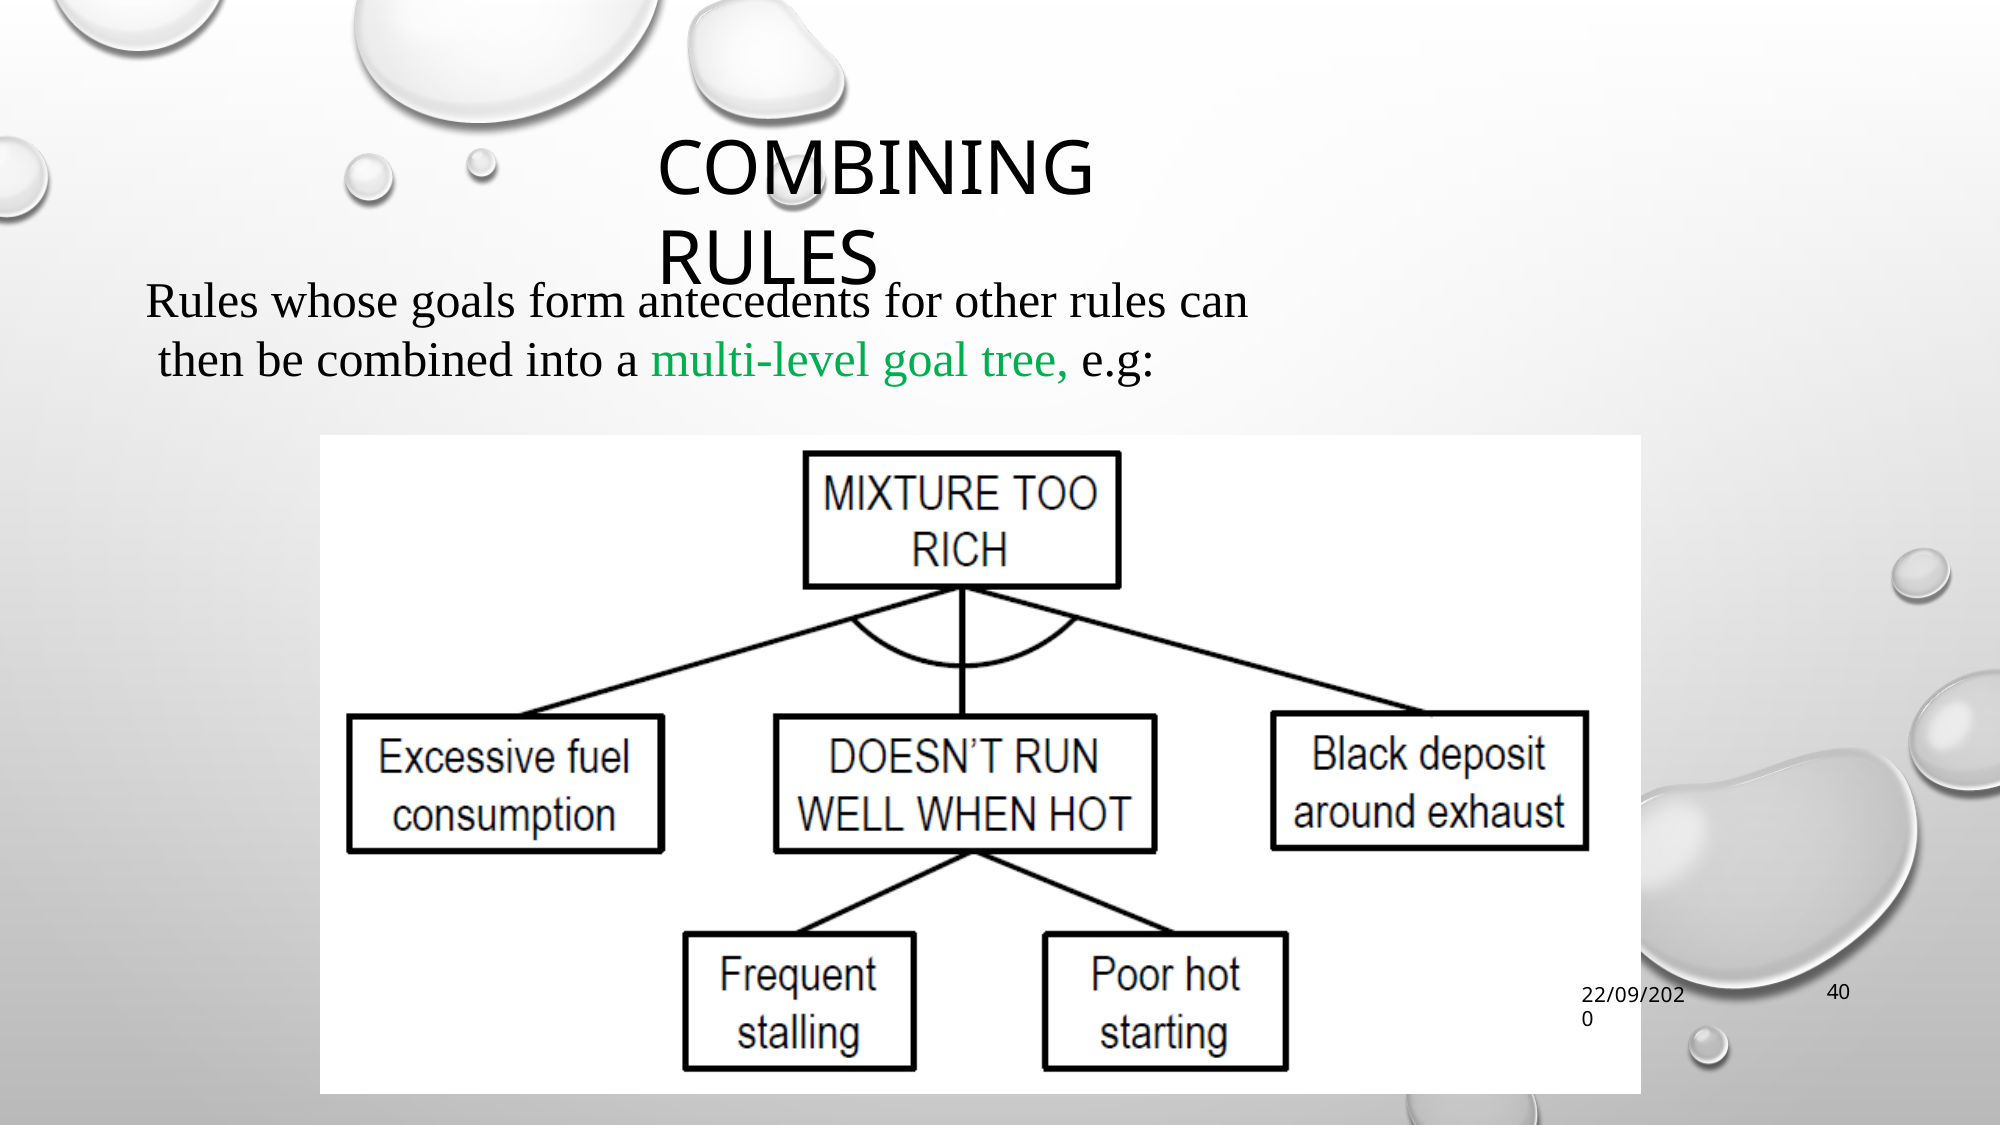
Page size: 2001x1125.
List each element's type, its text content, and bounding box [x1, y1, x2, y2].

text_box COMBINING RULES [654, 117, 1306, 300]
slide_number 40 [1724, 668, 1851, 1125]
text_box Rules whose goals form antecedents for other rules can then be combined into a multi-level goal tree, e.g: [143, 263, 1252, 387]
text_box 22/09/2020 [1645, 982, 1697, 1031]
picture [0, 0, 2000, 1125]
